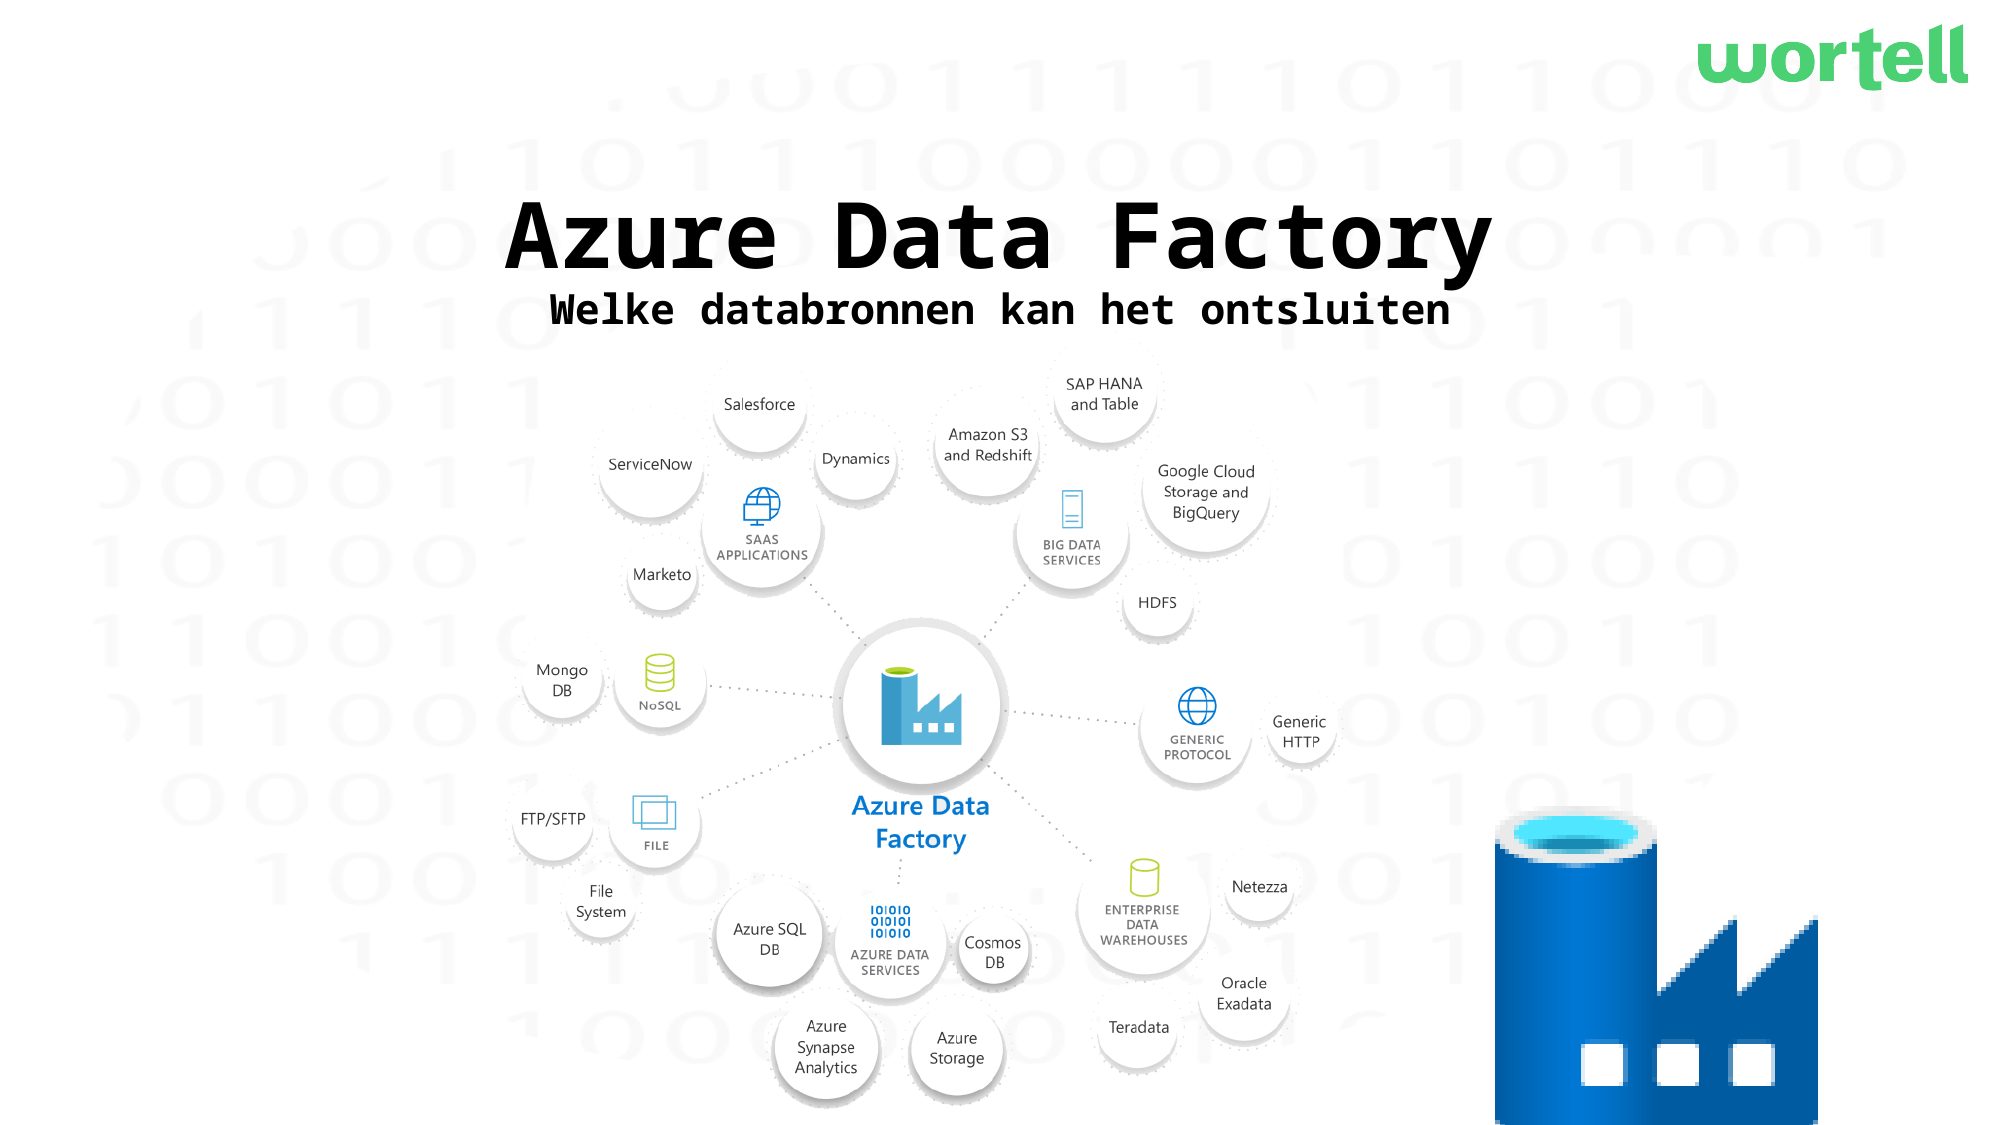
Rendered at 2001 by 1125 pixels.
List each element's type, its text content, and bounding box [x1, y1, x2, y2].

title Azure Data Factory Welke databronnen kan het ontsluiten [137, 152, 1863, 371]
picture [207, 320, 1828, 1125]
picture [1696, 22, 1970, 92]
